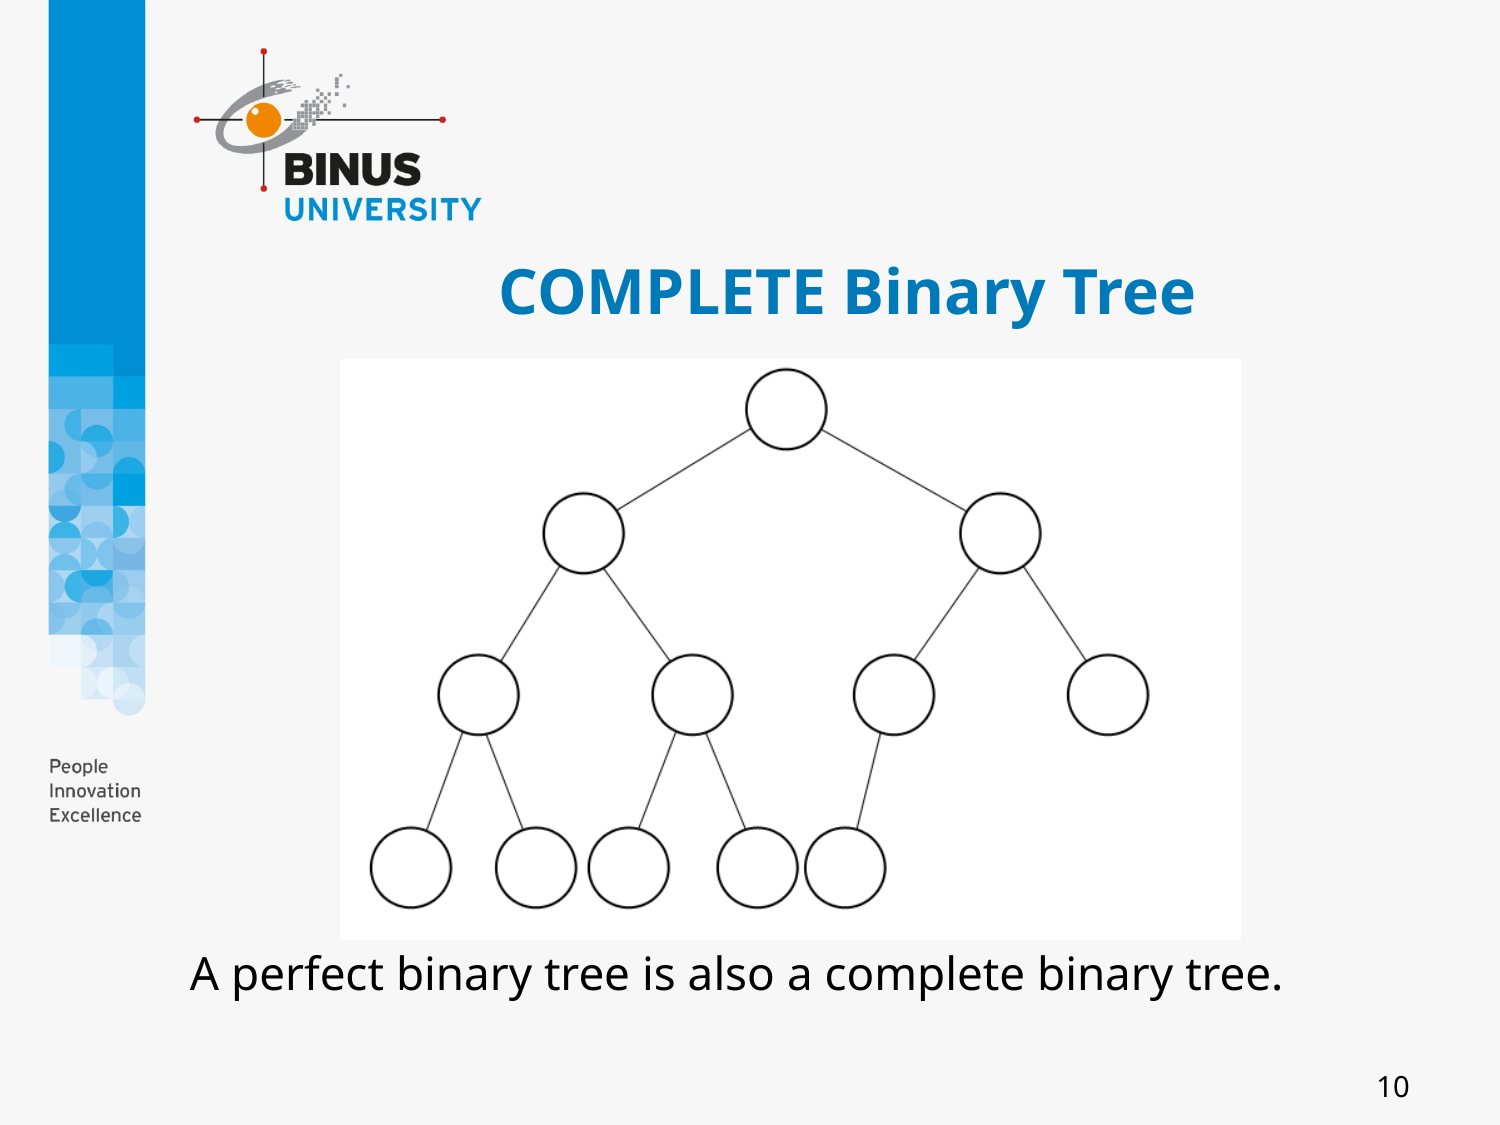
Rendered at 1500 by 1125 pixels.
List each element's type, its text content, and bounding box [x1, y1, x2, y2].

title COMPLETE Binary Tree [287, 224, 1409, 355]
picture [0, 0, 1500, 940]
list A perfect binary tree is also a complete binary tree. [174, 937, 1463, 1038]
slide_number 10 [1074, 1058, 1425, 1119]
